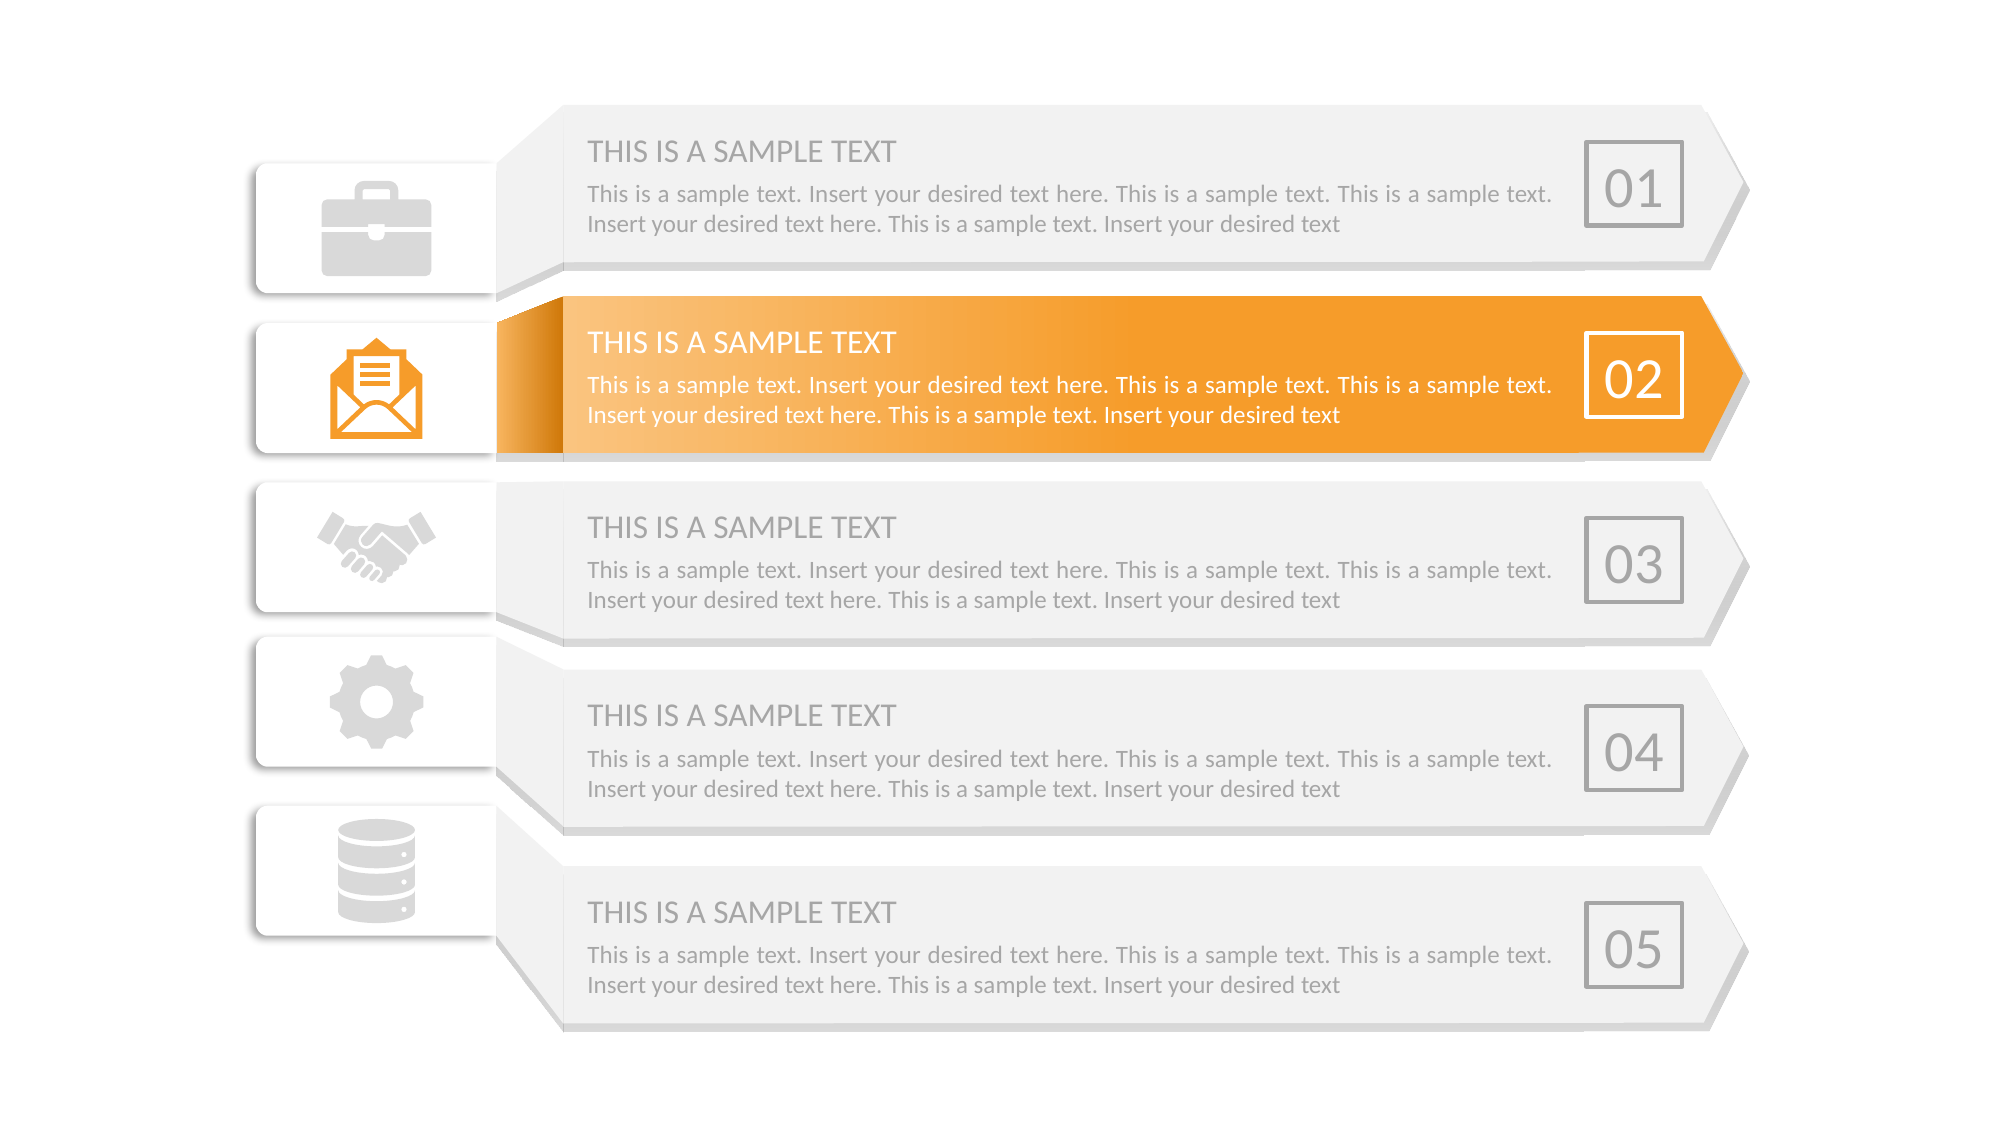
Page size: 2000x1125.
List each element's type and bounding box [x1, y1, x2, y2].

text_box [496, 489, 1750, 647]
text_box [315, 510, 437, 584]
text_box [496, 304, 1750, 462]
text_box [496, 653, 1750, 836]
text_box [320, 179, 432, 277]
text_box [336, 817, 416, 924]
text_box [496, 481, 564, 488]
text_box [556, 105, 563, 111]
text_box [256, 163, 491, 294]
text_box [329, 655, 424, 749]
text_box [496, 843, 1750, 1033]
text_box [256, 323, 491, 454]
text_box [564, 481, 1705, 487]
text_box [256, 805, 491, 936]
text_box [496, 112, 1750, 302]
text_box [563, 104, 1705, 111]
text_box [256, 482, 496, 613]
text_box [329, 336, 424, 440]
text_box [256, 636, 491, 767]
